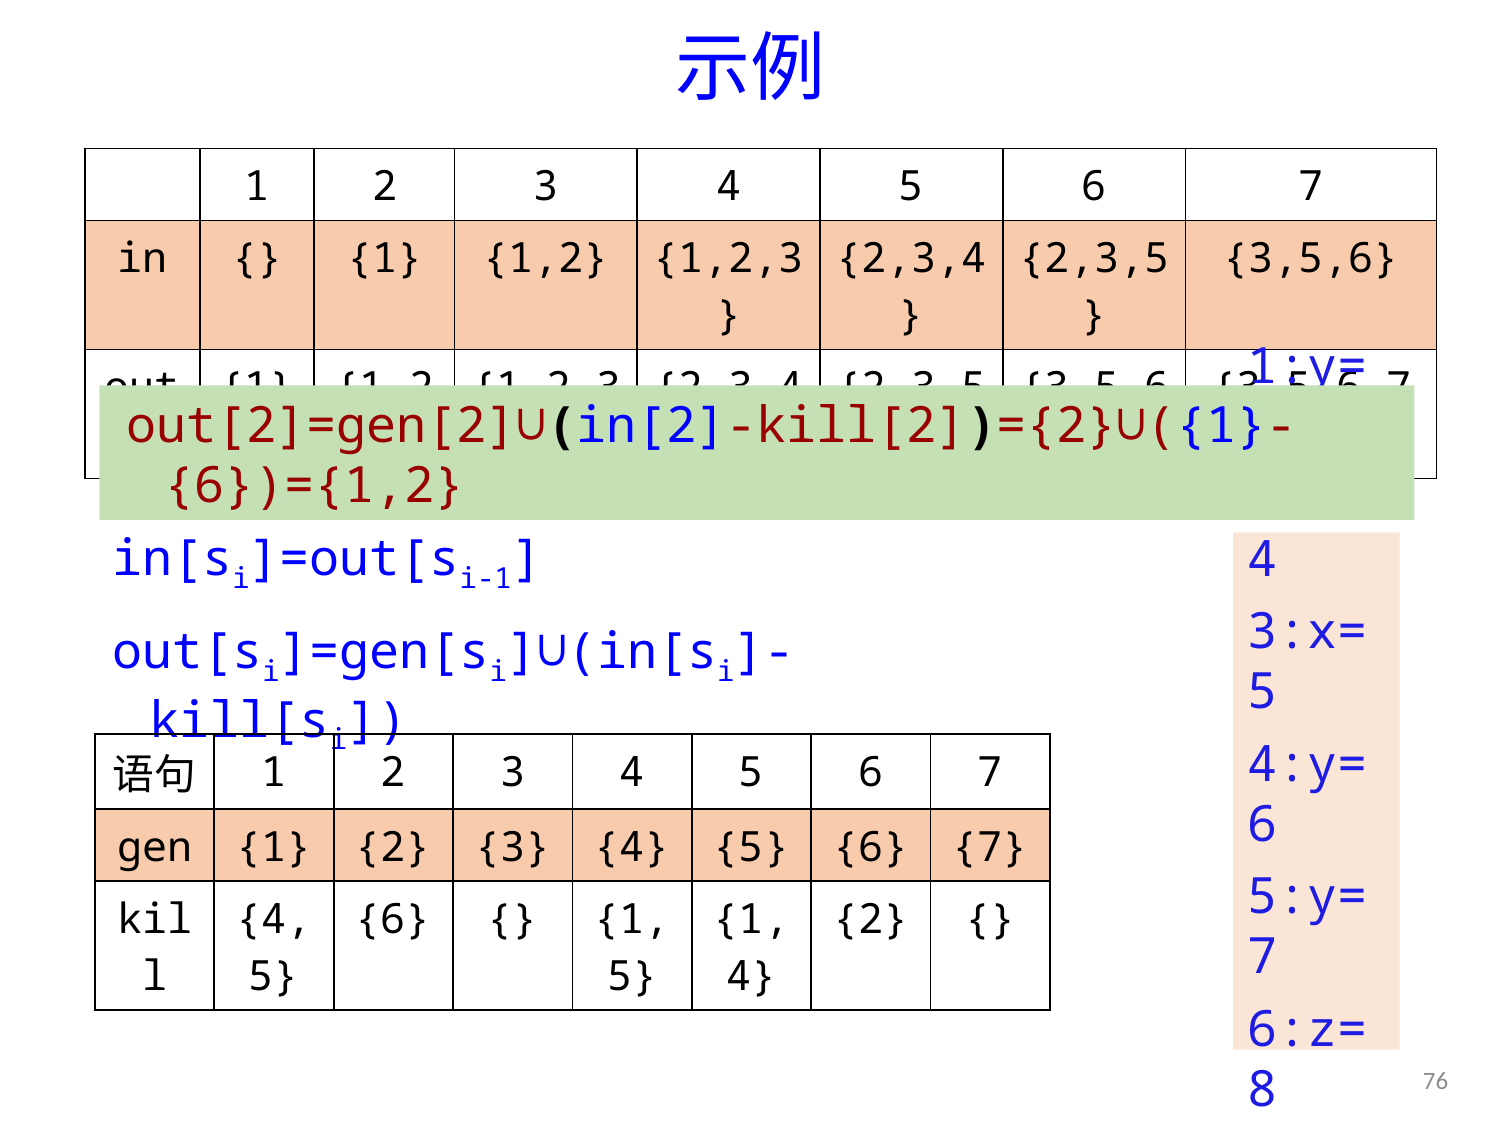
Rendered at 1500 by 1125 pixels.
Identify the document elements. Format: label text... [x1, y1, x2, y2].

table_cell {2} [812, 882, 930, 1009]
table_cell {1} [315, 221, 454, 349]
table_cell {4,5} [215, 882, 333, 1009]
table_header 2 [335, 735, 452, 808]
table_header 6 [1004, 149, 1185, 220]
table_cell {6} [812, 810, 930, 880]
table_cell {1,2} [315, 350, 454, 385]
table_header 5 [821, 149, 1002, 220]
table_cell {5} [693, 810, 810, 880]
table_cell {1,4} [693, 882, 810, 1009]
table_cell {2,3,5} [1004, 221, 1185, 349]
table_header 5 [693, 735, 810, 808]
table_header 4 [638, 149, 819, 220]
table_cell {1} [215, 810, 333, 880]
text_box 1:y=3 2:z=4 3:x=5 4:y=6 5:y=7 6:z=8 7:a=y [1232, 531, 1401, 1051]
table_cell {2} [335, 810, 452, 880]
table_header 7 [931, 735, 1049, 808]
table_cell {} [201, 221, 313, 349]
table_cell {1,2} [455, 221, 636, 349]
table_cell out [86, 350, 199, 478]
table_cell {3,5,6} [1004, 350, 1185, 385]
table_cell {} [454, 882, 572, 1009]
table_header 3 [454, 735, 572, 808]
table_header 6 [812, 735, 930, 808]
slide_number 76 [1392, 1057, 1464, 1102]
table_header 1 [215, 735, 333, 808]
table_header 2 [315, 149, 454, 220]
table_cell in [86, 221, 199, 349]
table_header 4 [573, 735, 691, 808]
table_cell {1,2,3} [638, 221, 819, 349]
table_header 1 [201, 149, 313, 220]
table_header 7 [1186, 149, 1436, 220]
table_cell {1,5} [573, 882, 691, 1009]
list in[si]=out[si-1] out[si]=gen[si]∪(in[si]-kill[si]) [75, 517, 1003, 709]
text_box out[2]=gen[2]∪(in[2]-kill[2])={2}∪({1}-{6})={1,2} [99, 385, 1415, 520]
table_cell kill [96, 882, 213, 1009]
table_cell {2,3,4} [638, 350, 819, 385]
table_cell {} [931, 882, 1049, 1009]
table_header 语句 [96, 735, 213, 808]
table_cell {3,5,6} [1186, 221, 1436, 349]
table_cell {4} [573, 810, 691, 880]
table_cell {2,3,4} [821, 221, 1002, 349]
table_header 3 [455, 149, 636, 220]
table_cell {3} [454, 810, 572, 880]
table_cell {7} [931, 810, 1049, 880]
table_cell {1,2,3} [455, 350, 636, 385]
table_cell {2,3,5} [821, 350, 1002, 385]
table_cell gen [96, 810, 213, 880]
title 示例 [543, 7, 957, 134]
table_header [86, 149, 199, 220]
table_cell {3,5,6,7} [1186, 350, 1436, 478]
table_cell {6} [335, 882, 452, 1009]
table_cell {1} [201, 350, 313, 385]
